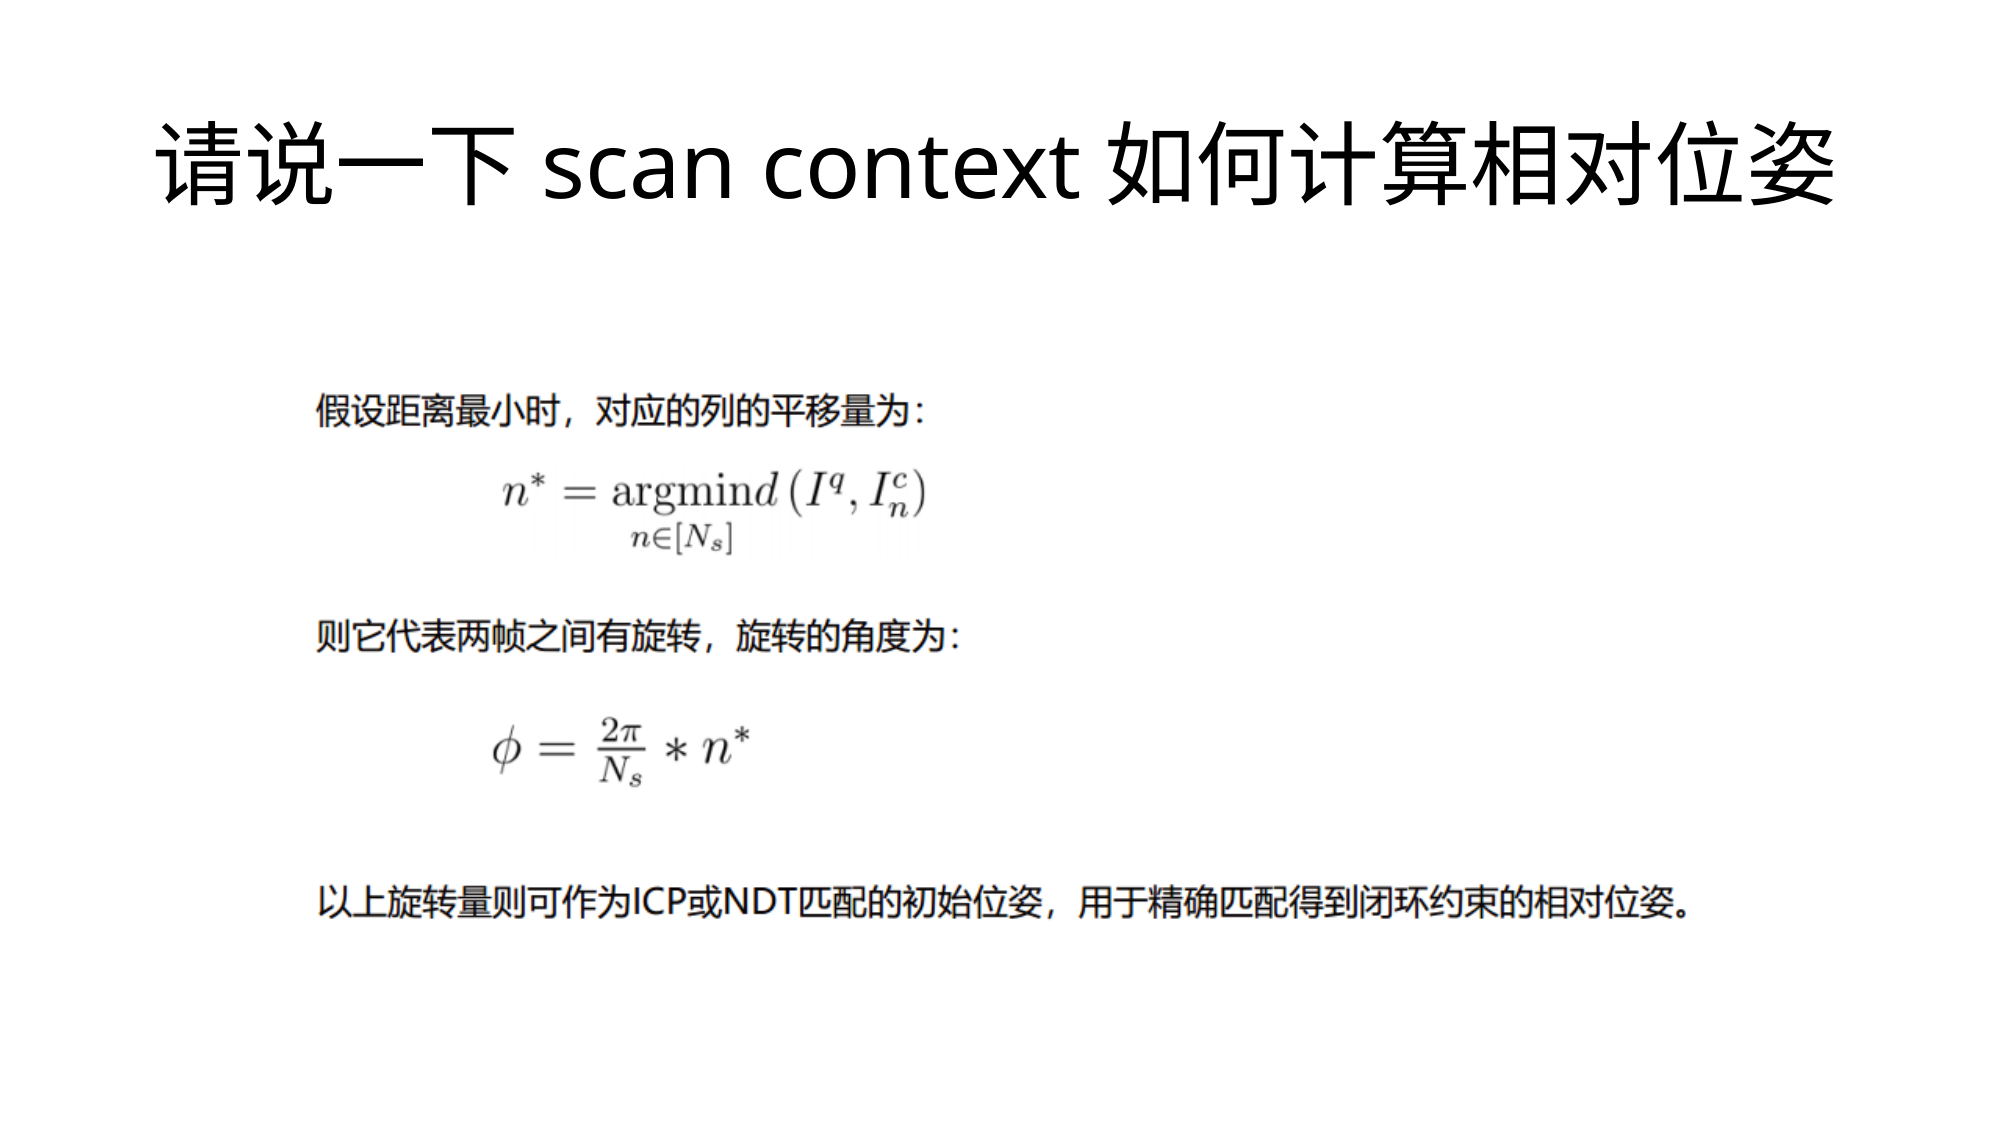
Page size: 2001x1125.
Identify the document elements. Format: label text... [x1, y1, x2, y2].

title 请说一下scan context如何计算相对位姿 [137, 59, 1863, 278]
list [253, 368, 1746, 944]
